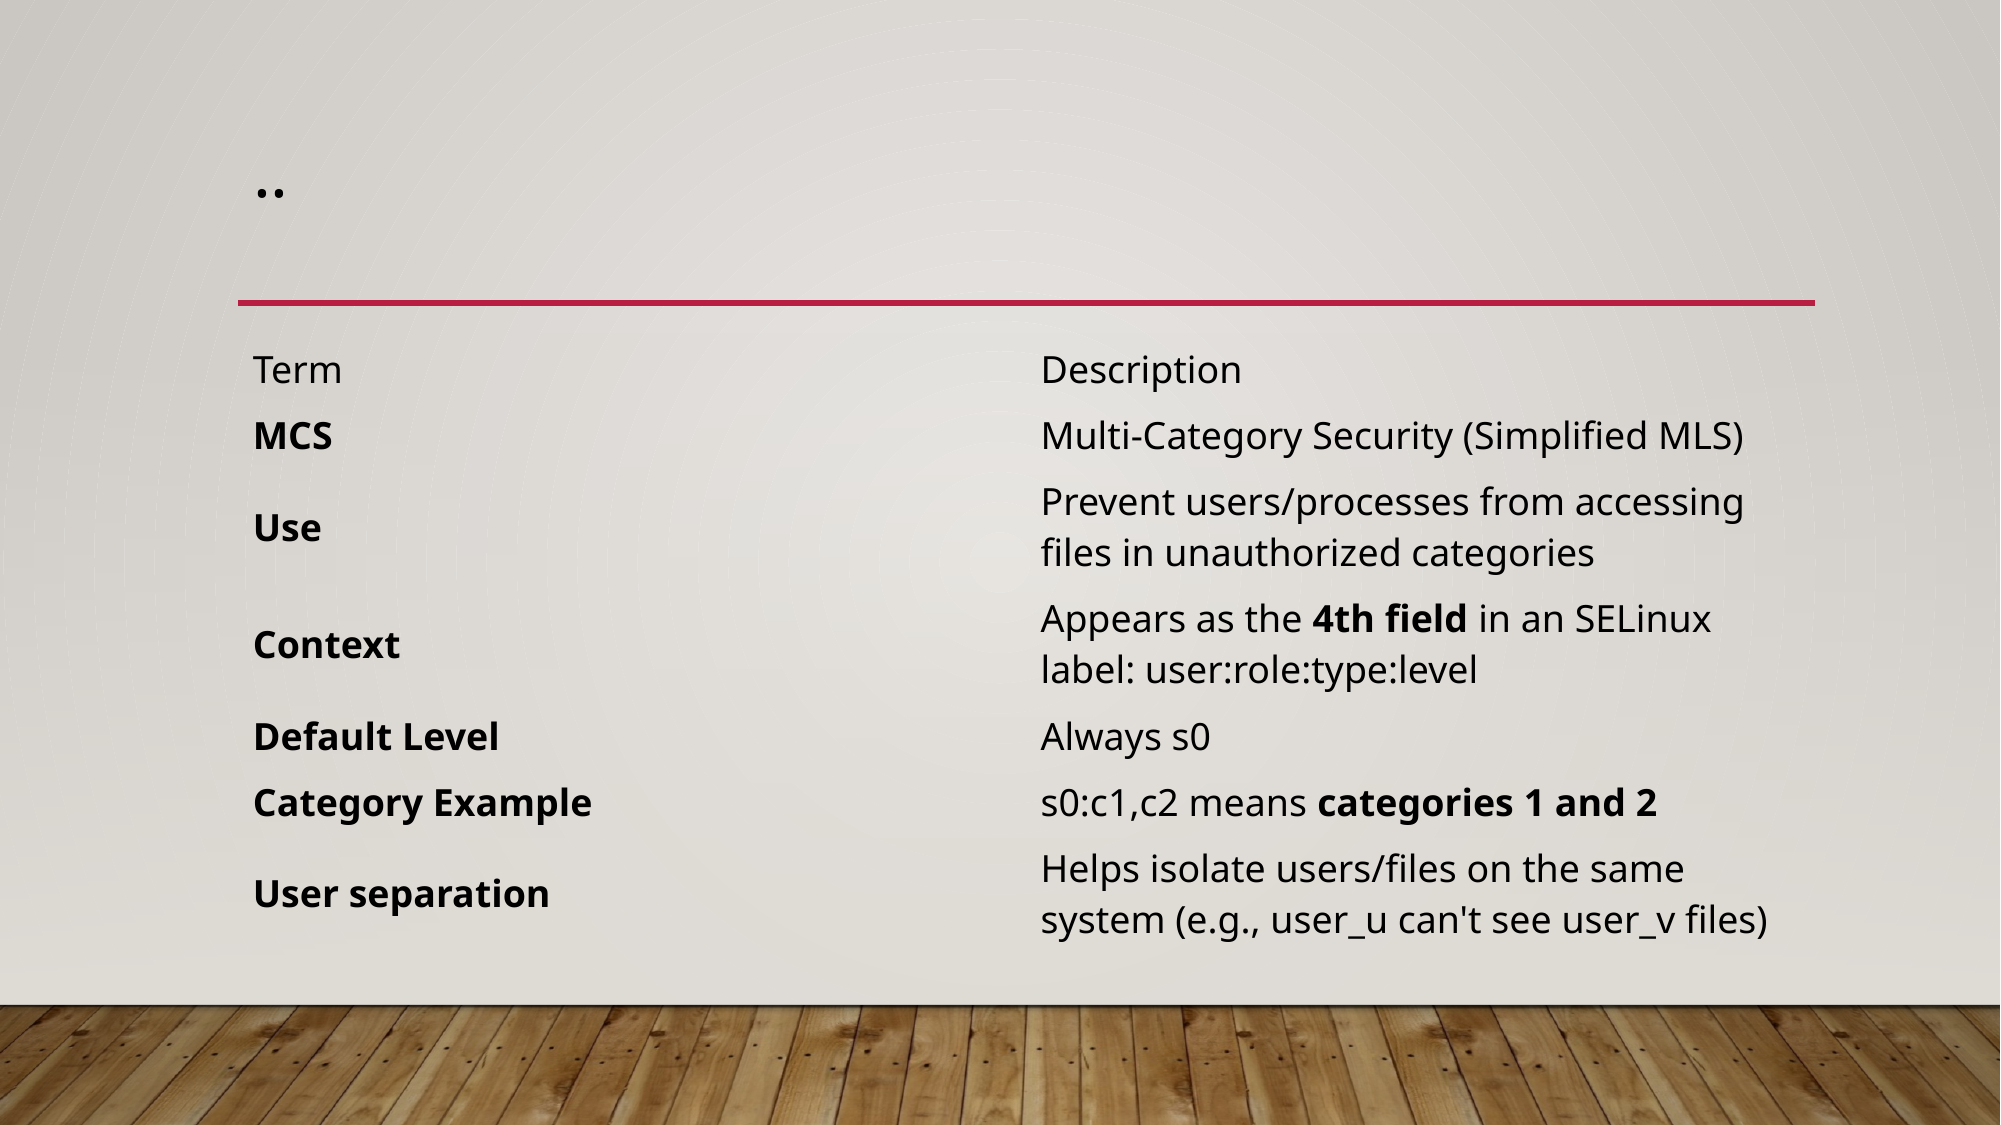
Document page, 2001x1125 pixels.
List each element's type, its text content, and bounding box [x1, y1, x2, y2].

table_cell Multi-Category Security (Simplified MLS) [1026, 402, 1813, 468]
table_cell Default Level [238, 703, 1026, 769]
table_header Description [1026, 336, 1813, 402]
table_cell Helps isolate users/files on the same system (e.g., user_u can't see user_v files) [1026, 835, 1813, 952]
table_header Term [238, 336, 1026, 402]
table_cell Prevent users/processes from accessing files in unauthorized categories [1026, 468, 1813, 585]
picture [0, 1005, 2000, 1125]
table_cell Category Example [238, 769, 1026, 835]
table_cell Appears as the 4th field in an SELinux label: user:role:type:level [1026, 585, 1813, 703]
table_cell MCS [238, 402, 1026, 468]
table_cell Context [238, 585, 1026, 703]
table_cell Always s0 [1026, 703, 1813, 769]
table_cell Use [238, 468, 1026, 585]
title .. [238, 131, 1814, 305]
table_cell User separation [238, 835, 1026, 952]
table_cell s0:c1,c2 means categories 1 and 2 [1026, 769, 1813, 835]
